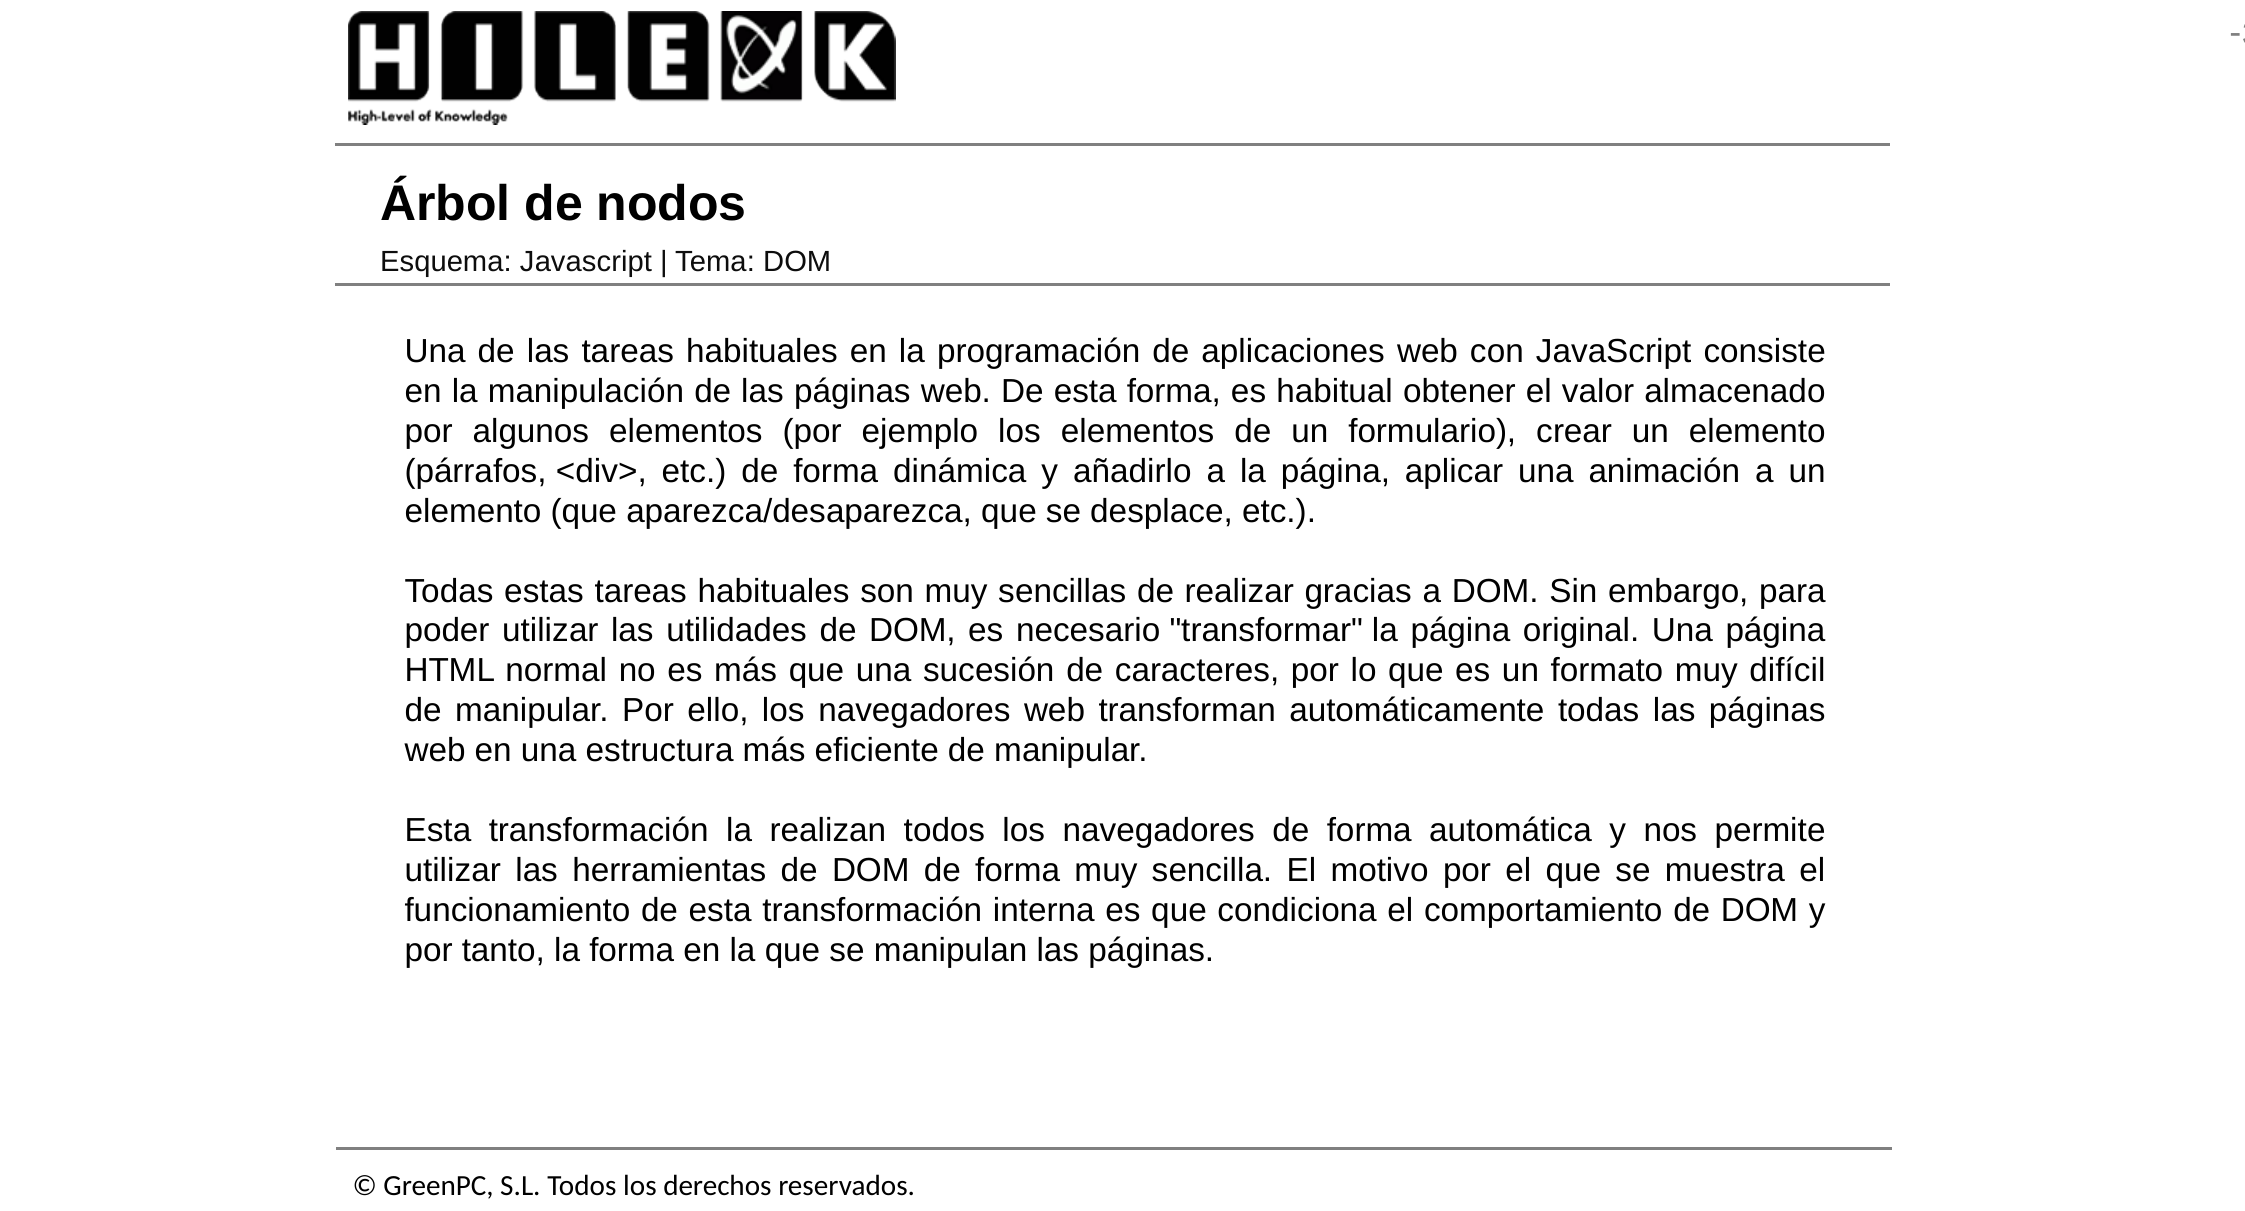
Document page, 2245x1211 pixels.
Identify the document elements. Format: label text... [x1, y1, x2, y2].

title Árbol de nodos [360, 159, 1879, 241]
text_box Una de las tareas habituales en la programación de aplicaciones web con JavaScript consiste en la manipulación de las páginas web. De esta forma, es habitual obtener el valor almacenado por algunos elementos (por ejemplo los elementos de un formulario), crear un elemento (párrafos, <div>, etc.) de forma dinámica y añadirlo a la página, aplicar una animación a un elemento (que aparezca/desaparezca, que se desplace, etc.). Todas estas tareas habituales son muy sencillas de realizar gracias a DOM. Sin embargo, para poder utilizar las utilidades de DOM, es necesario "transformar" la página original. Una página HTML normal no es más que una sucesión de caracteres, por lo que es un formato muy difícil de manipular. Por ello, los navegadores web transforman automáticamente todas las páginas web en una estructura más eficiente de manipular. Esta transformación la realizan todos los navegadores de forma automática y nos permite utilizar las herramientas de DOM de forma muy sencilla. El motivo por el que se muestra el funcionamiento de esta transformación interna es que condiciona el comportamiento de DOM y por tanto, la forma en la que se manipulan las páginas. [389, 321, 1843, 976]
list Esquema: Javascript | Tema: DOM [360, 231, 1106, 288]
picture [348, 11, 896, 125]
